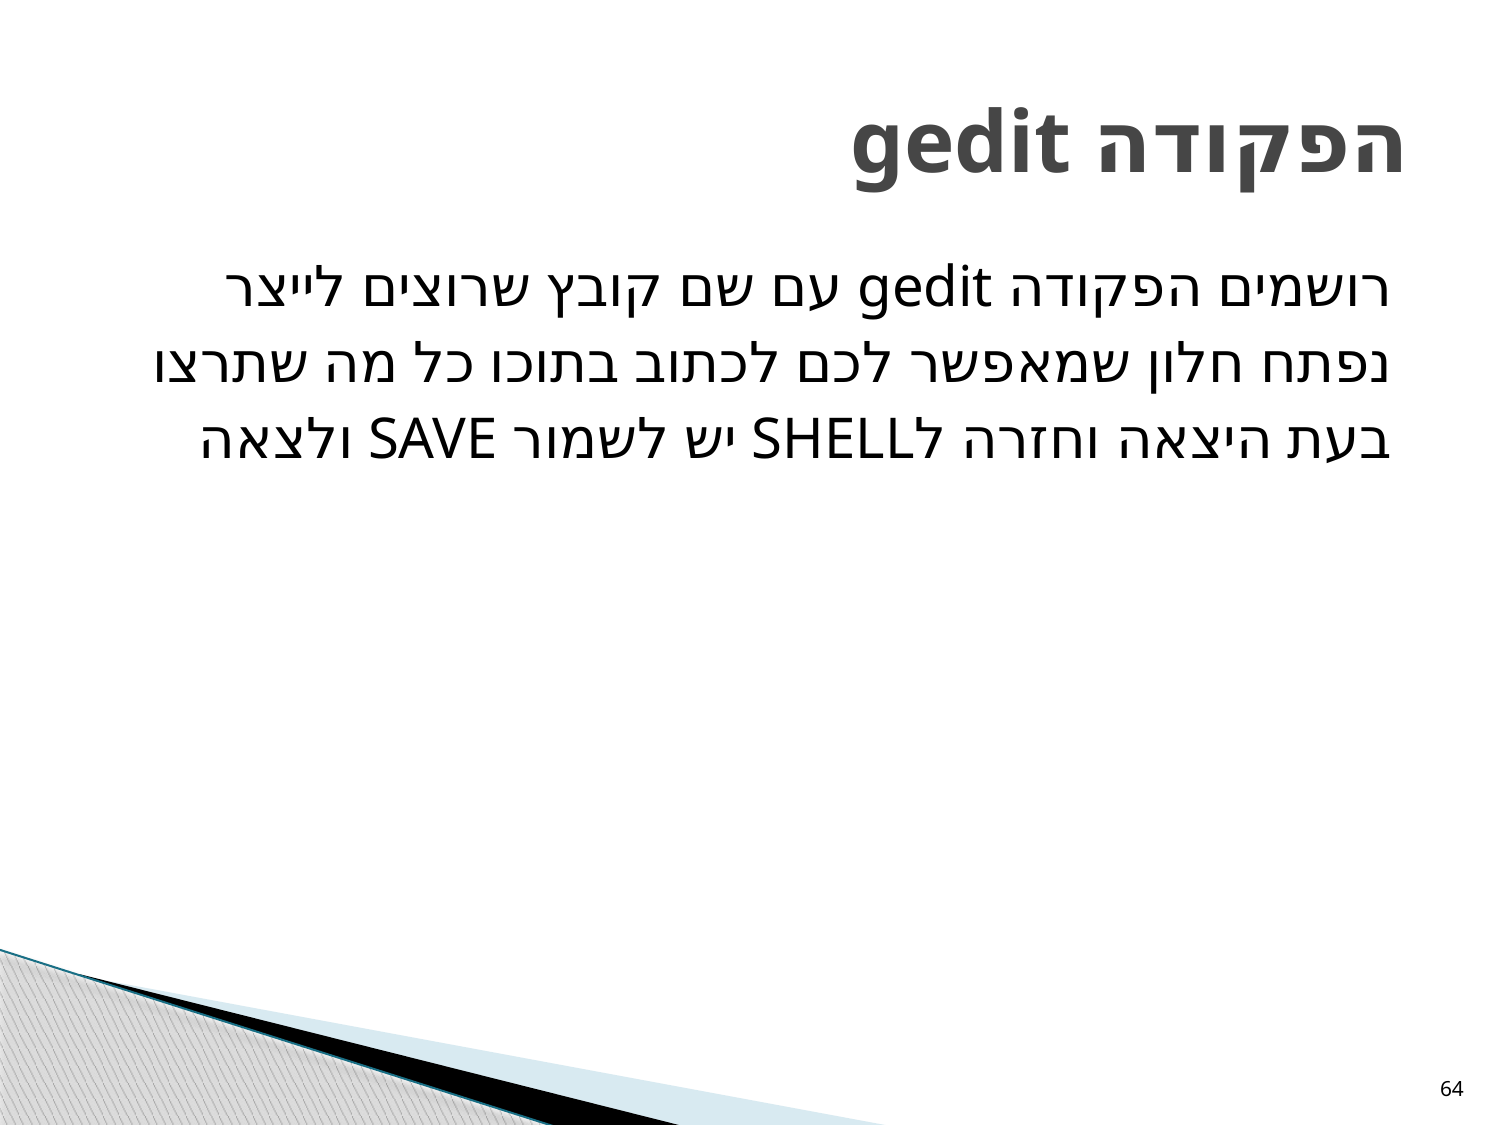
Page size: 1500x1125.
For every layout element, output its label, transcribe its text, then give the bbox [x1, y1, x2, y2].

title הפקודה gedit [75, 45, 1425, 233]
slide_number 64 [1418, 1051, 1479, 1112]
list רושמים הפקודה gedit עם שם קובץ שרוצים לייצר נפתח חלון שמאפשר לכם לכתוב בתוכו כל מה שתרצו בעת היצאה וחזרה לSHELL יש לשמור SAVE ולצאה [75, 243, 1425, 986]
